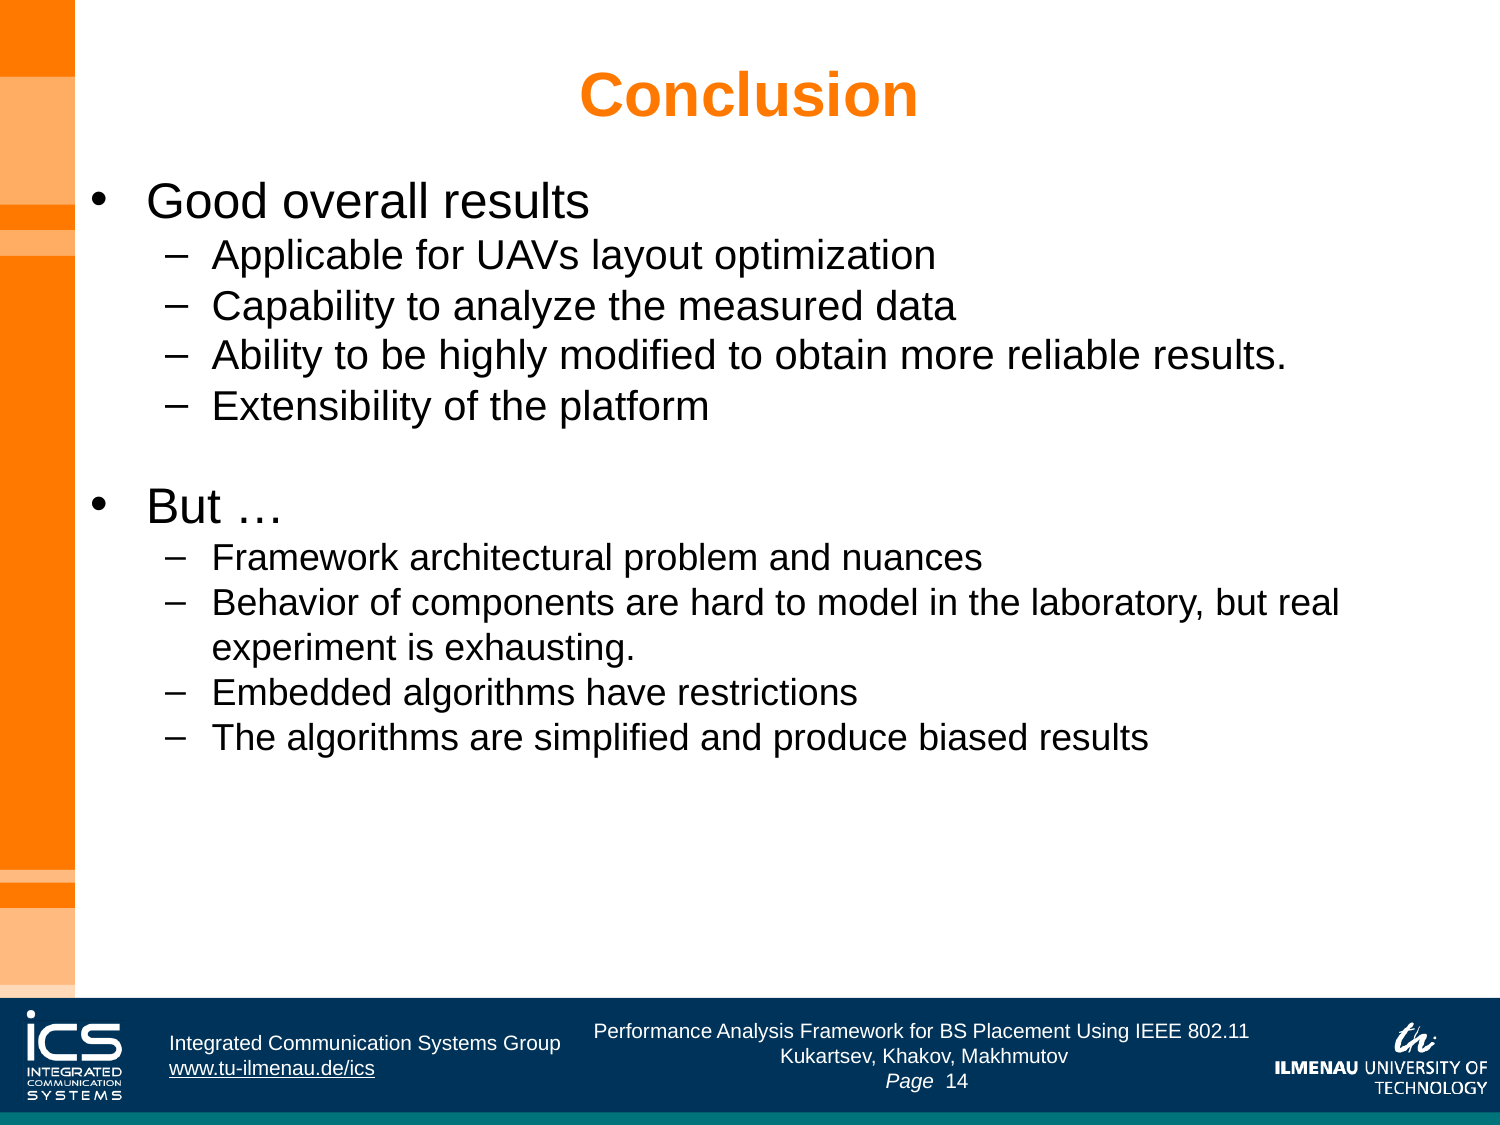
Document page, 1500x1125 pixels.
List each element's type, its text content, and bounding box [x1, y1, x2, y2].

picture [1275, 1022, 1488, 1094]
text_box Conclusion [75, 45, 1425, 137]
text_box Good overall results Applicable for UAVs layout optimization Capability to analyze the measured data Ability to be highly modified to obtain more reliable results. Extensibility of the platform But … Framework architectural problem and nuances Behavior of components are hard to model in the laboratory, but real experiment is exhausting. Embedded algorithms have restrictions The algorithms are simplified and produce biased results [75, 160, 1425, 998]
picture [23, 1009, 124, 1102]
